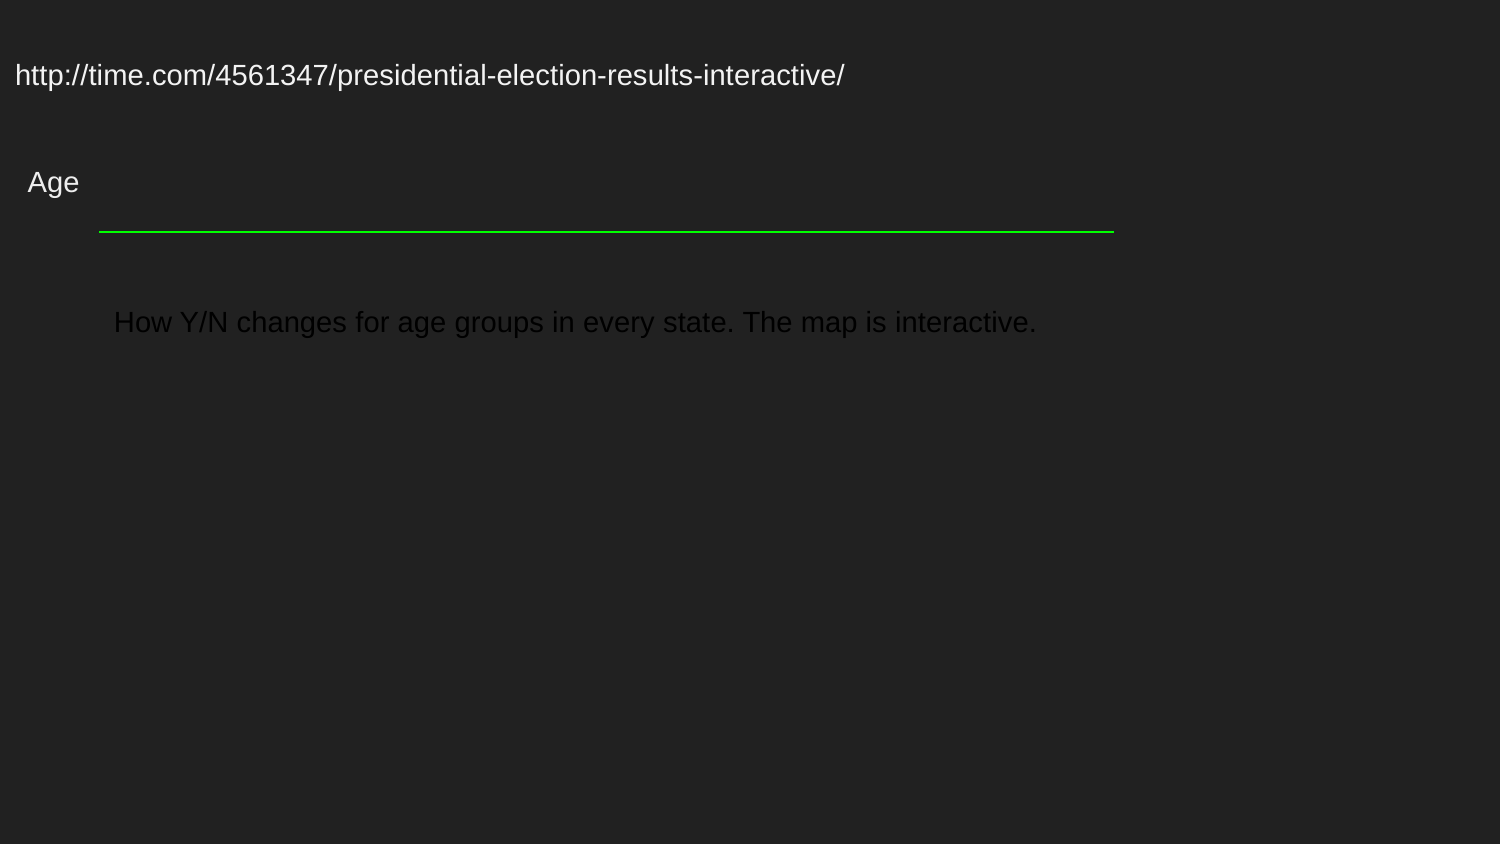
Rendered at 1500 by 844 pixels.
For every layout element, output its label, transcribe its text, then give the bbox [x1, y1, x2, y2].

text_box http://time.com/4561347/presidential-election-results-interactive/ [0, 0, 1153, 149]
text_box Age [12, 148, 997, 264]
text_box How Y/N changes for age groups in every state. The map is interactive. [98, 288, 1083, 404]
